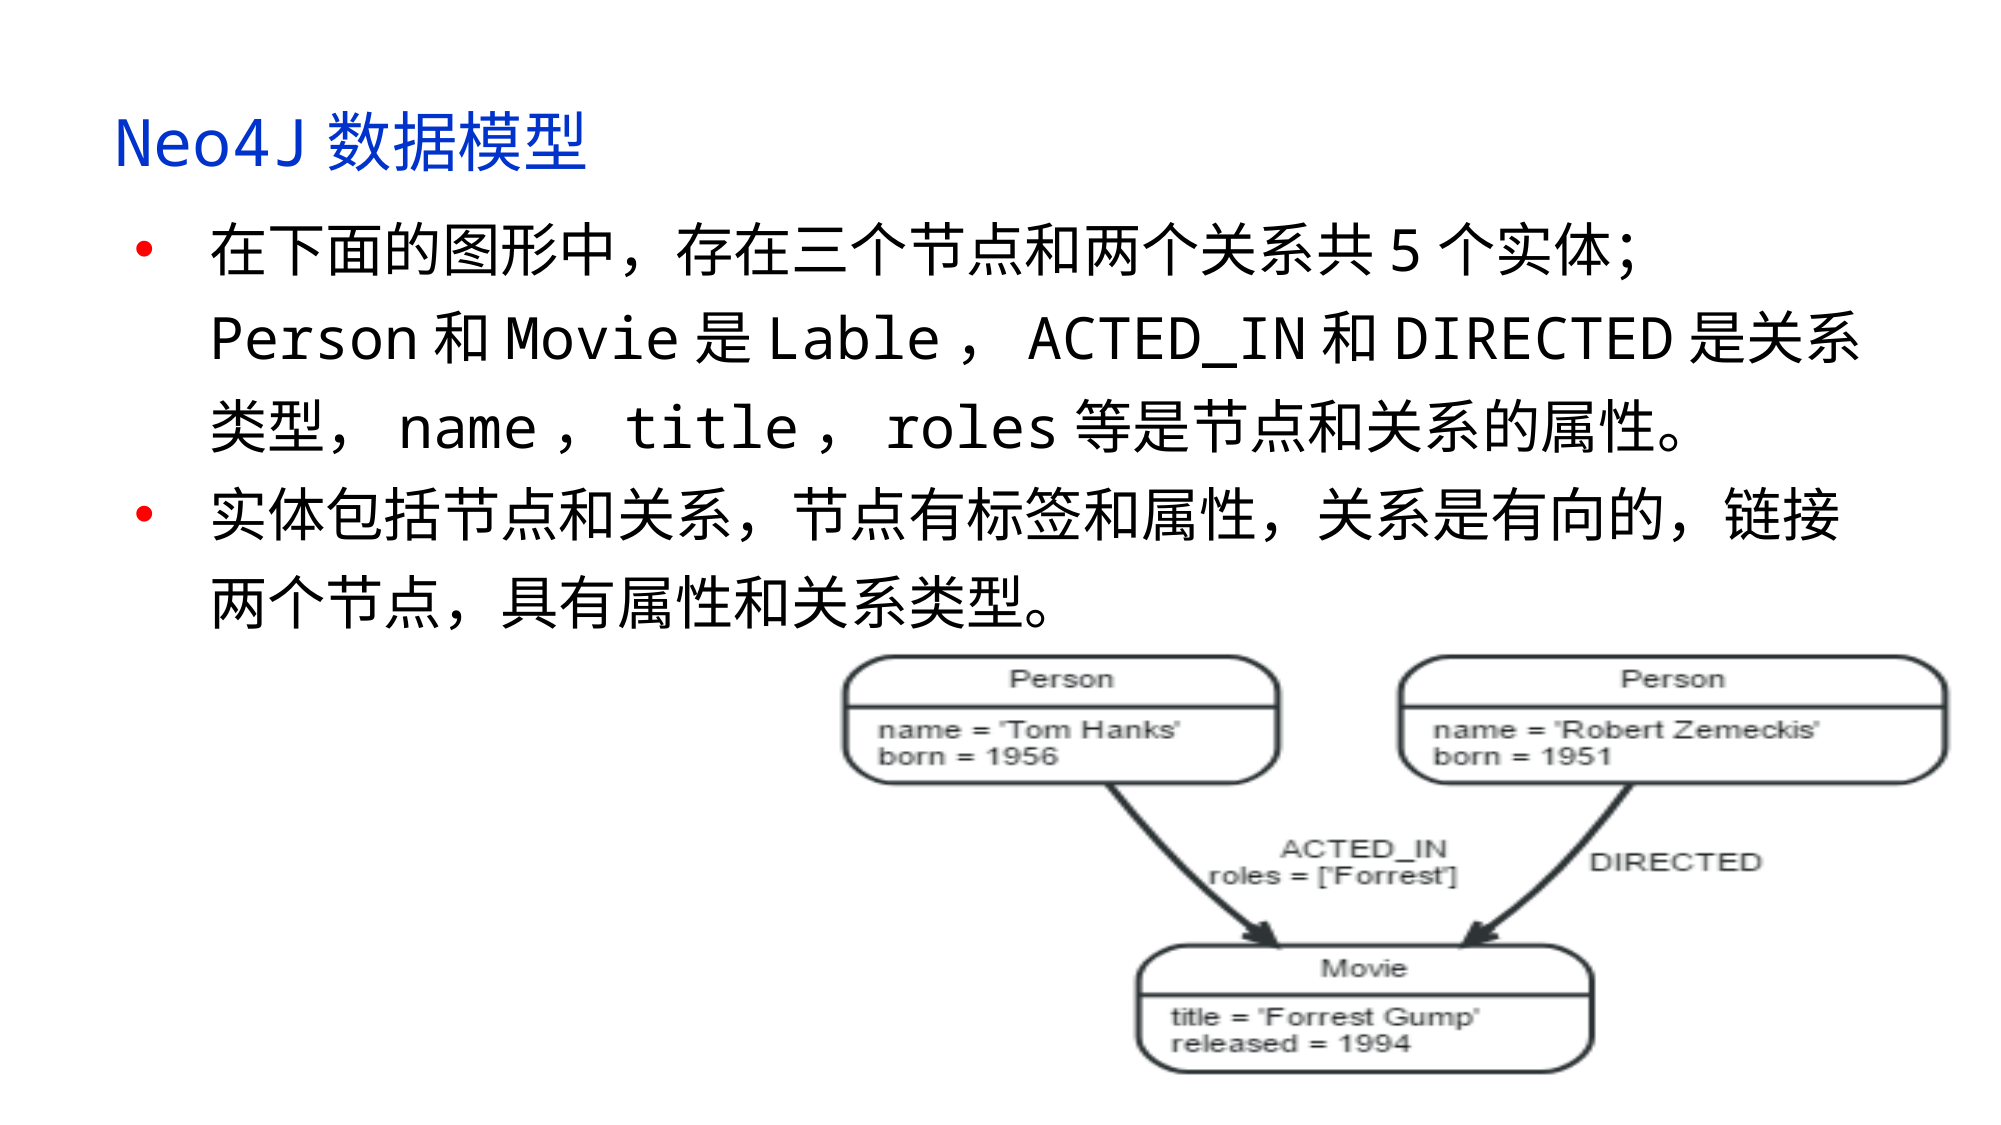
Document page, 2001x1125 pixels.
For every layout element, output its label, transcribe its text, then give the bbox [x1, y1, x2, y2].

picture [835, 644, 1962, 1088]
text_box Neo4J数据模型 [56, 90, 1000, 189]
text_box 在下面的图形中，存在三个节点和两个关系共5个实体；Person和Movie是Lable，ACTED_IN和DIRECTED是关系类型，name，title，roles等是节点和关系的属性。 实体包括节点和关系，节点有标签和属性，关系是有向的，链接两个节点，具有属性和关系类型。 [114, 184, 1891, 824]
